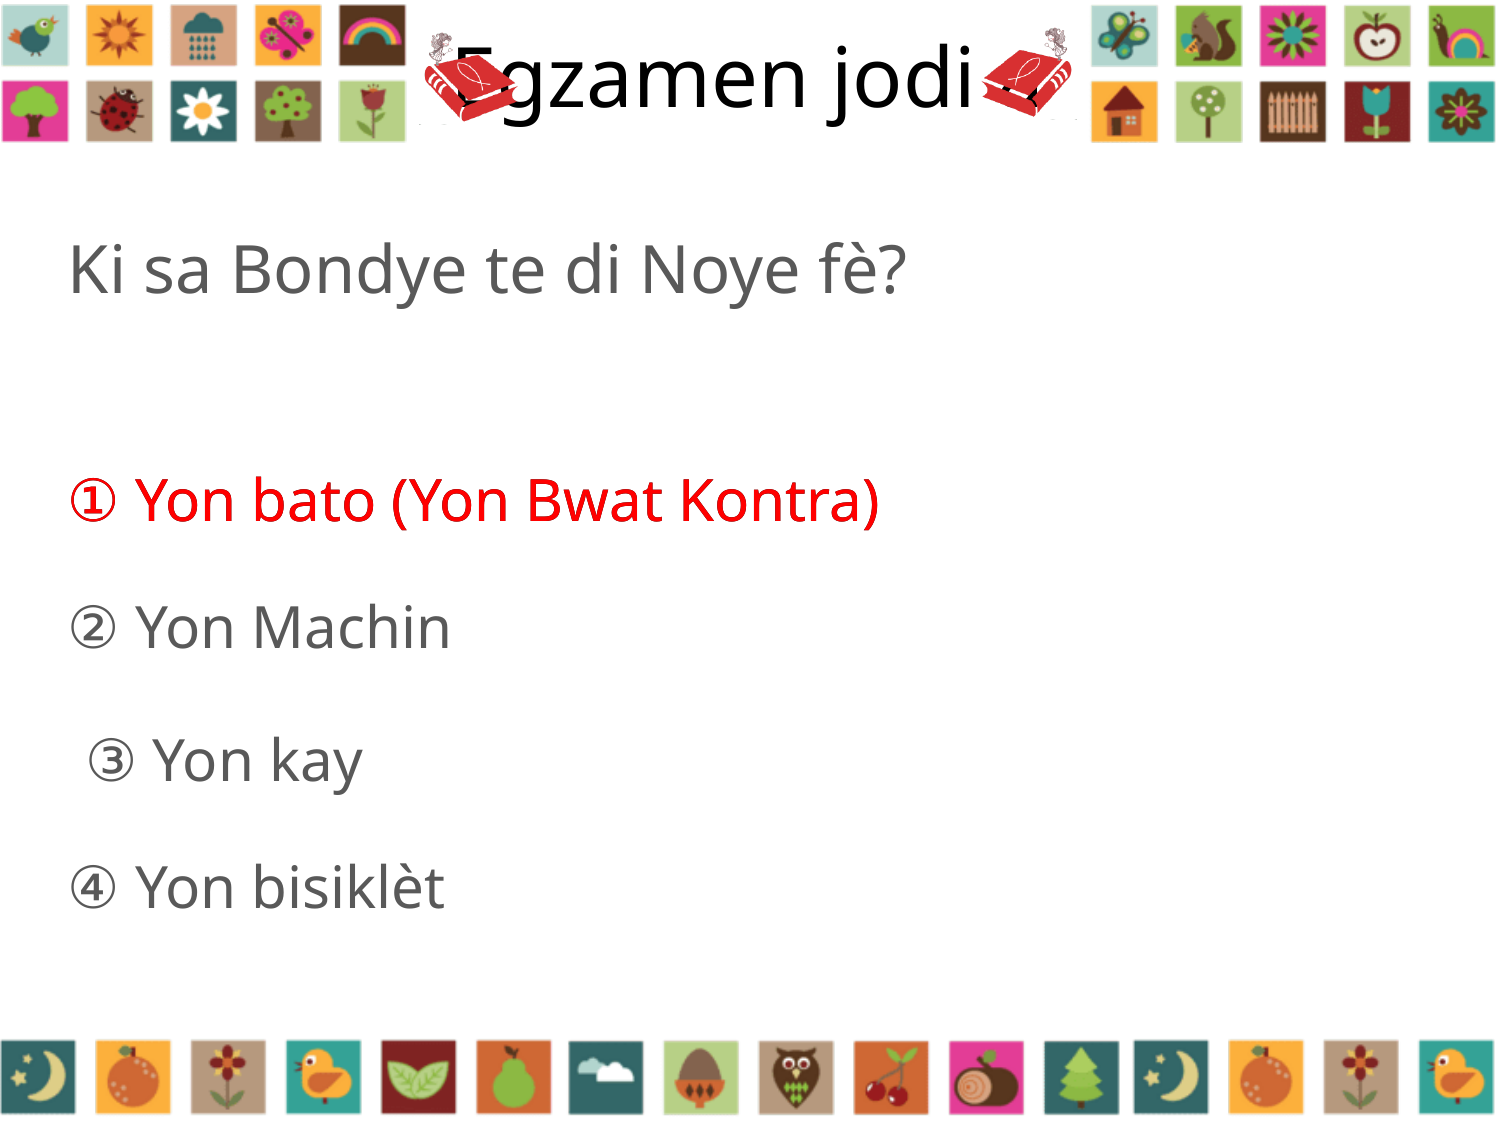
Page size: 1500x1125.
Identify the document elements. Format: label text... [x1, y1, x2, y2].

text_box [0, 1028, 1500, 1118]
picture [950, 3, 1500, 150]
text_box ① Yon bato (Yon Bwat Kontra) [53, 456, 1483, 541]
text_box ④ Yon bisiklèt [53, 842, 1483, 928]
text_box ② Yon Machin [53, 582, 1436, 668]
text_box Egzamen jodi a [547, 16, 1078, 131]
picture [0, 3, 550, 150]
text_box Ki sa Bondye te di Noye fè? [53, 219, 1436, 315]
text_box ③ Yon kay [70, 716, 1500, 801]
